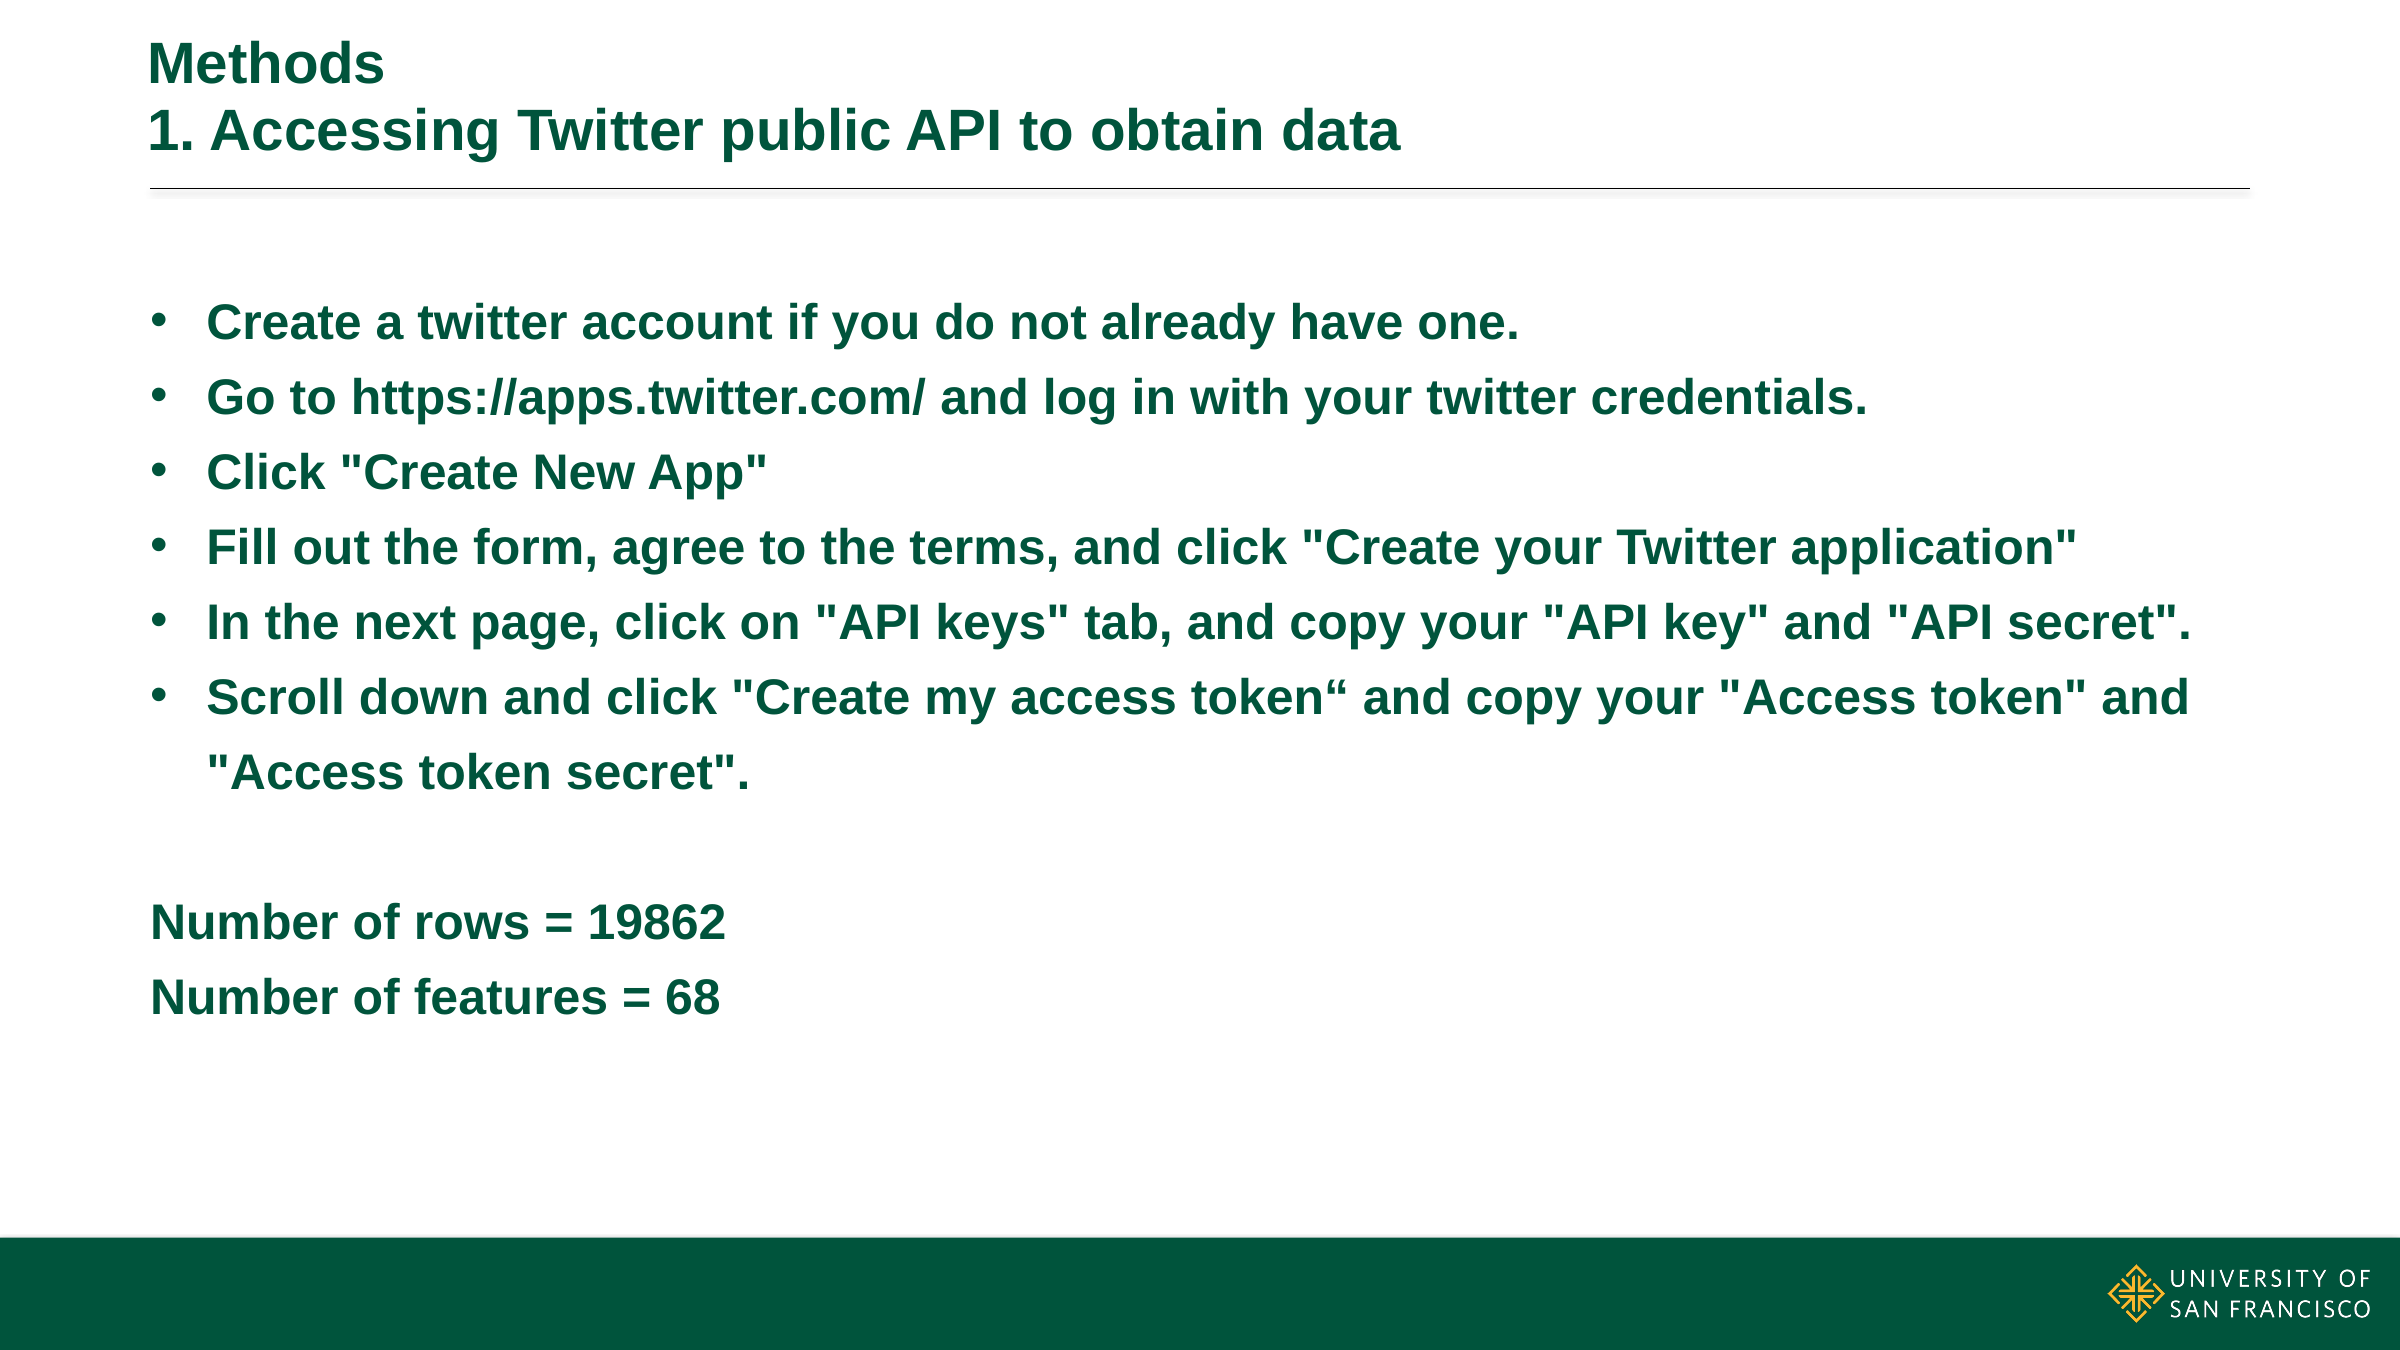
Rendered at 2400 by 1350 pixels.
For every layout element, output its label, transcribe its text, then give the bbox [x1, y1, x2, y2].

title Methods 1. Accessing Twitter public API to obtain data [146, 25, 2250, 165]
picture [2107, 1264, 2370, 1323]
list Create a twitter account if you do not already have one. Go to https://apps.twitter.com/ and log in with your twitter credentials. Click "Create New App" Fill out the form, agree to the terms, and click "Create your Twitter application" In the next page, click on "API keys" tab, and copy your "API key" and "API secret". Scroll down and click "Create my access token“ and copy your "Access token" and "Access token secret". Number of rows = 19862 Number of features = 68 [150, 274, 2250, 1147]
